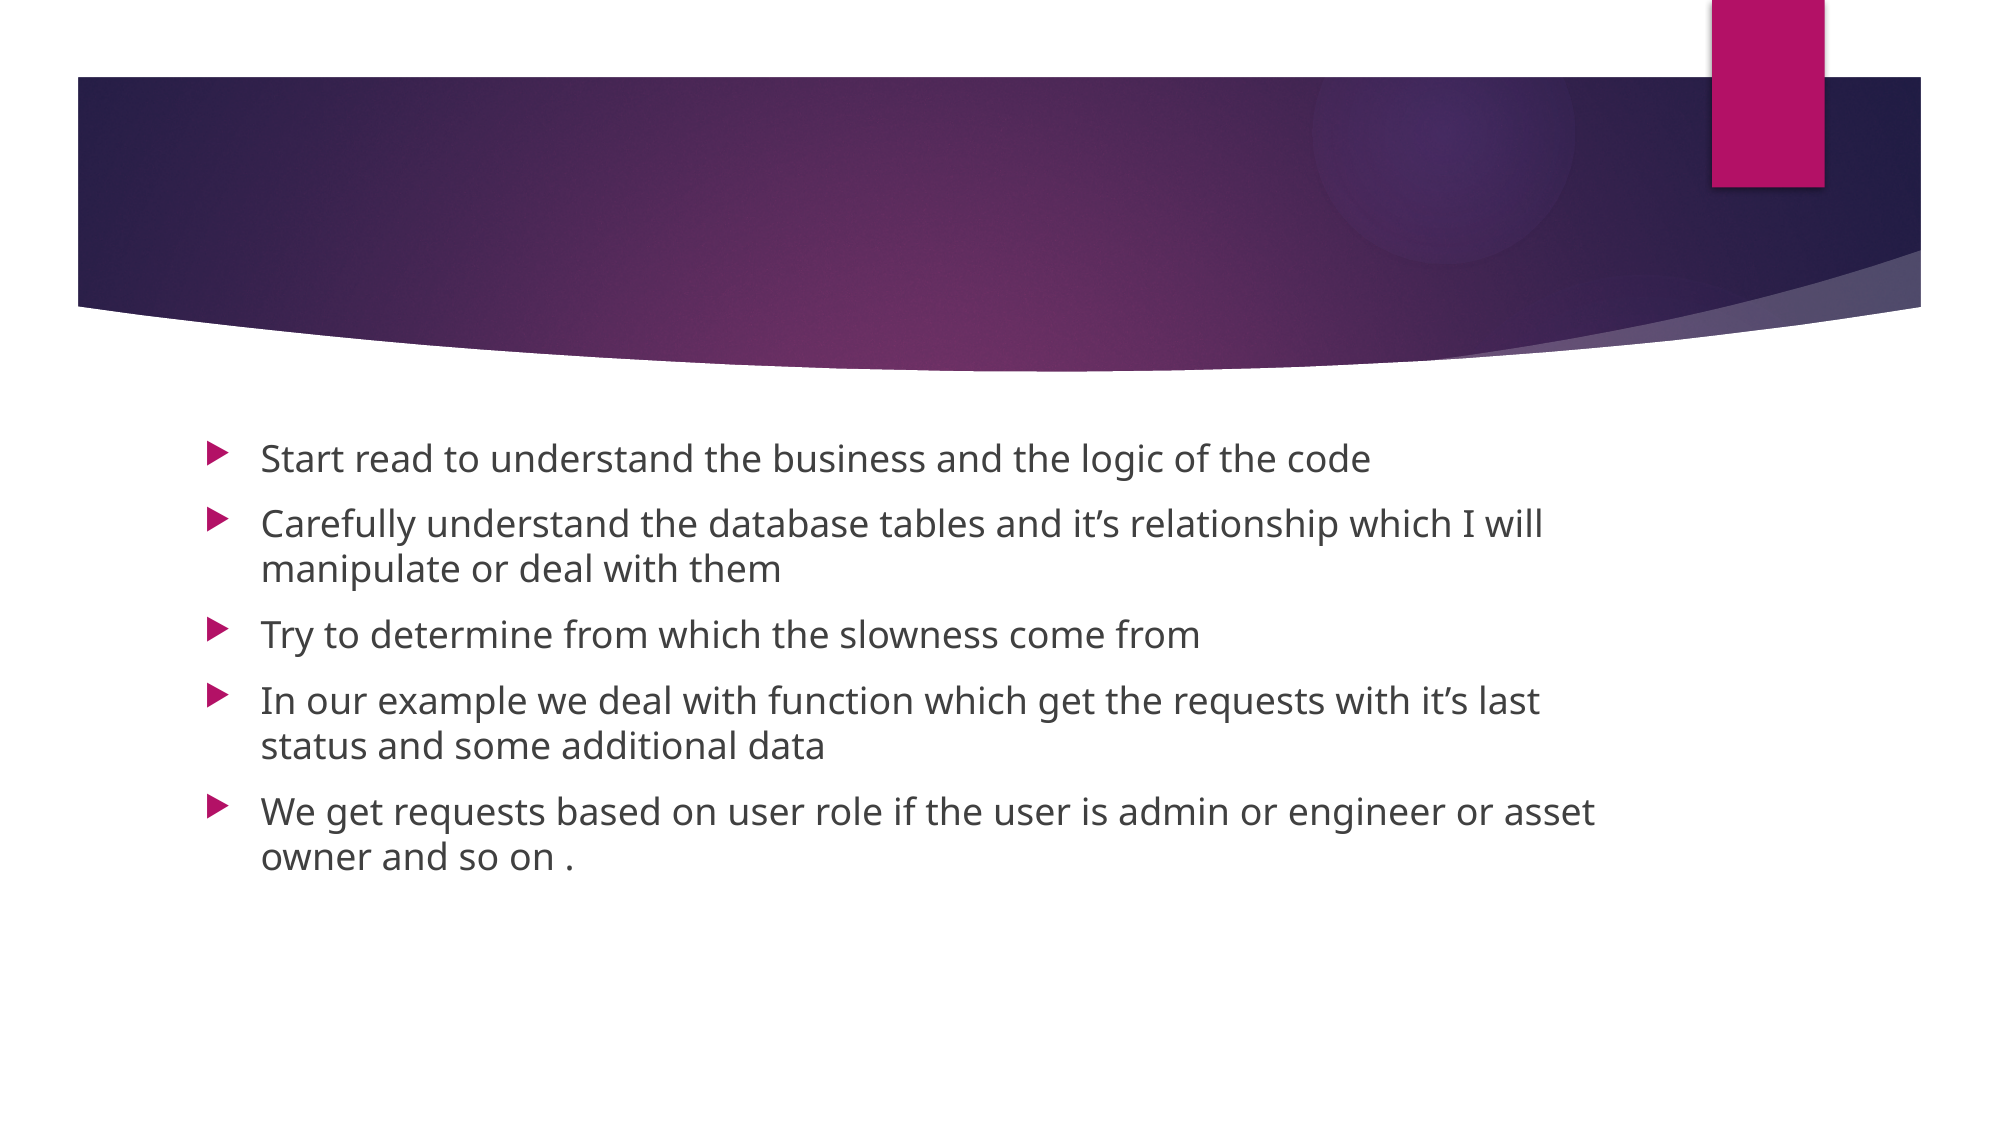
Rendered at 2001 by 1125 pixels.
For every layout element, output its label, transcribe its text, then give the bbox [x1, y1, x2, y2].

list Start read to understand the business and the logic of the code Carefully understand the database tables and it’s relationship which I will manipulate or deal with them Try to determine from which the slowness come from In our example we deal with function which get the requests with it’s last status and some additional data We get requests based on user role if the user is admin or engineer or asset owner and so on . [189, 427, 1638, 988]
